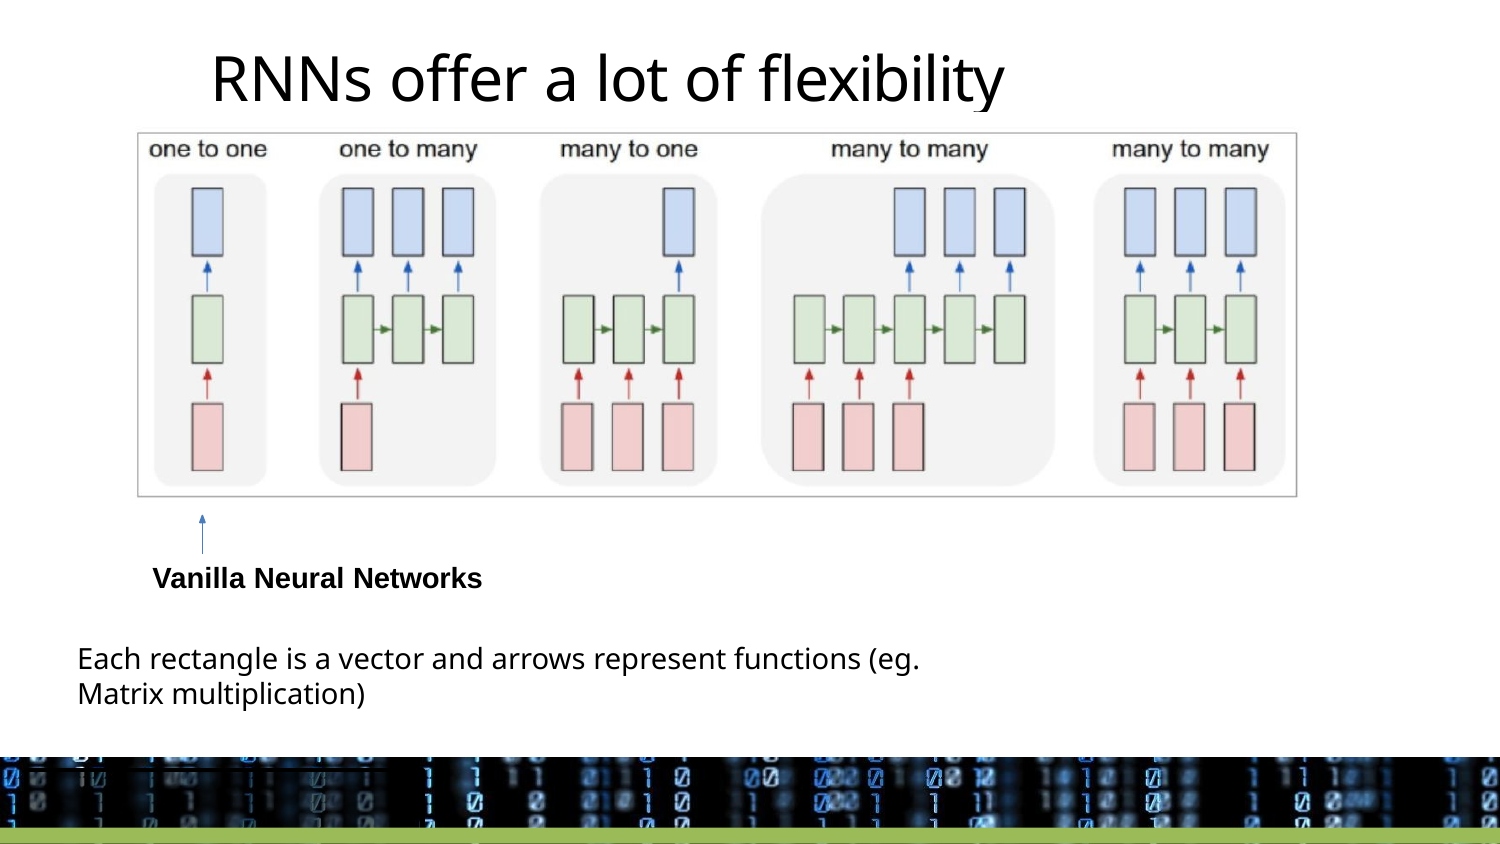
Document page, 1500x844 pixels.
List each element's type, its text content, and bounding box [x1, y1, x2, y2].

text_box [121, 112, 1318, 555]
text_box Each rectangle is a vector and arrows represent functions (eg. Matrix multiplication) [75, 640, 976, 710]
text_box Vanilla Neural Networks [150, 563, 487, 595]
picture [0, 757, 1500, 827]
text_box [0, 827, 1500, 844]
picture [28, 772, 420, 827]
title RNNs offer a lot of flexibility [53, 36, 1293, 180]
